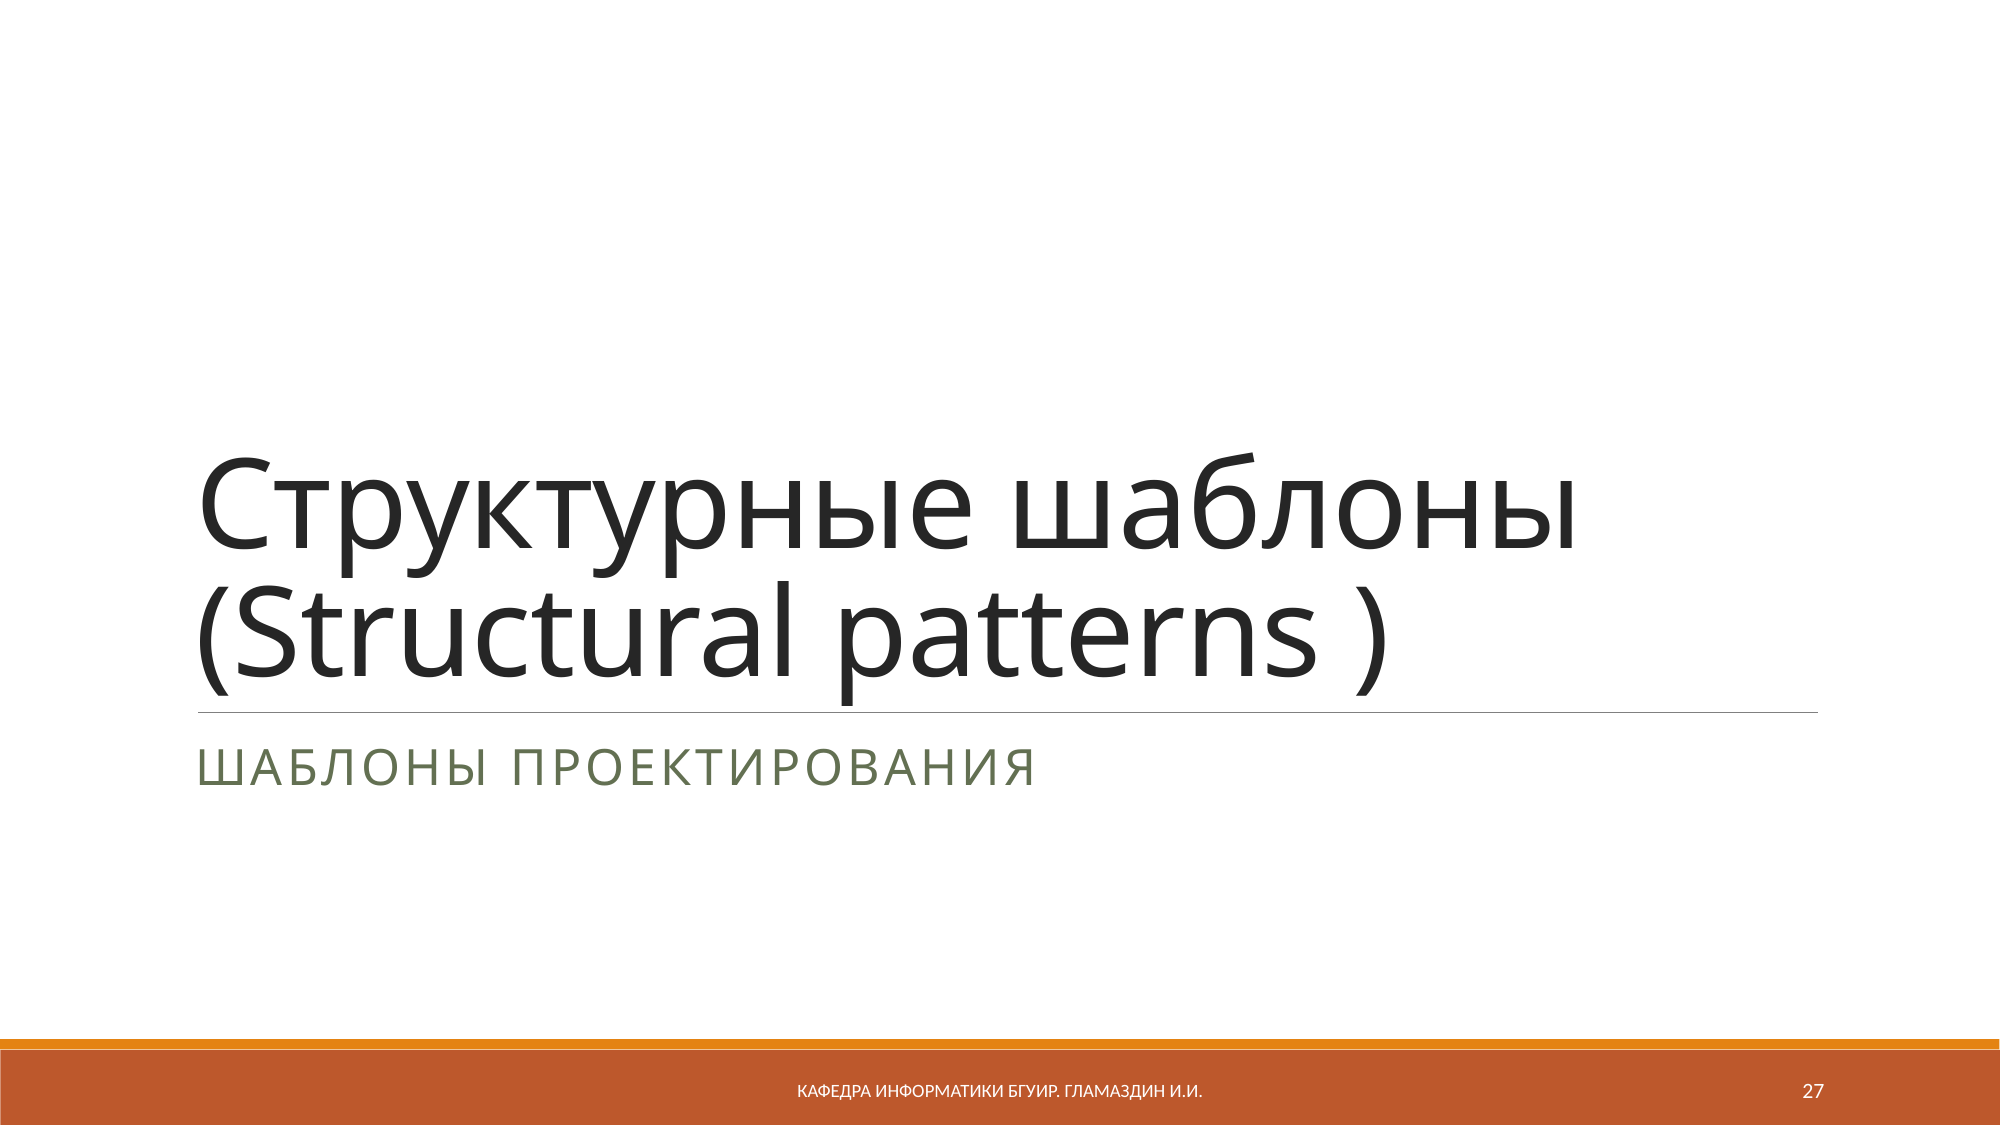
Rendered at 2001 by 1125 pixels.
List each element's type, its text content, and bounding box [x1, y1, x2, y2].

slide_number 27 [1624, 1059, 1840, 1120]
footer Кафедра информатики бгуир. Гламаздин И.и. [604, 1059, 1396, 1120]
title Структурные шаблоны (Structural patterns ) [180, 124, 1830, 710]
list Шаблоны проектирования [180, 735, 1830, 923]
